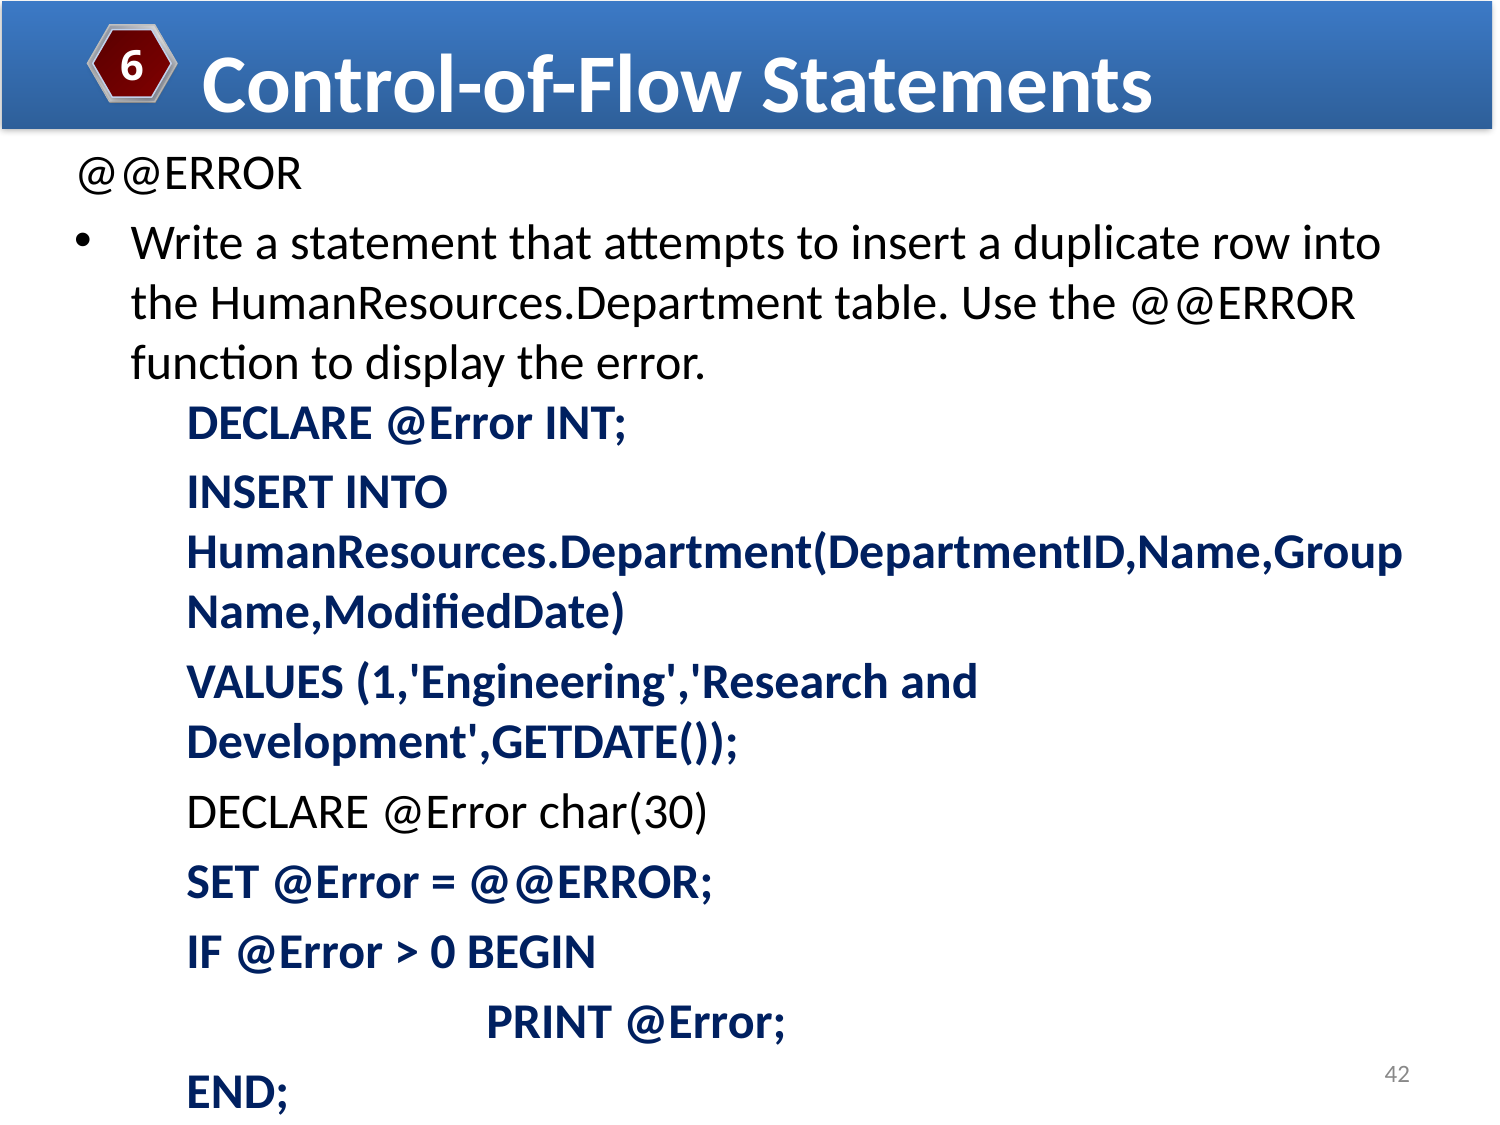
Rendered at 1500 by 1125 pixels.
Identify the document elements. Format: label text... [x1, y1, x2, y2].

text_box [2, 1, 1493, 129]
text_box @@ERROR Write a statement that attempts to insert a duplicate row into the HumanResources.Department table. Use the @@ERROR function to display the error. DECLARE @Error INT; INSERT INTO HumanResources.Department(DepartmentID,Name,GroupName,ModifiedDate) VALUES (1,'Engineering','Research and Development',GETDATE()); DECLARE @Error char(30) SET @Error = @@ERROR; IF @Error > 0 BEGIN PRINT @Error; END; [59, 131, 1435, 914]
slide_number 42 [1074, 1042, 1425, 1103]
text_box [87, 24, 178, 104]
text_box Control-of-Flow Statements [187, 21, 1325, 131]
